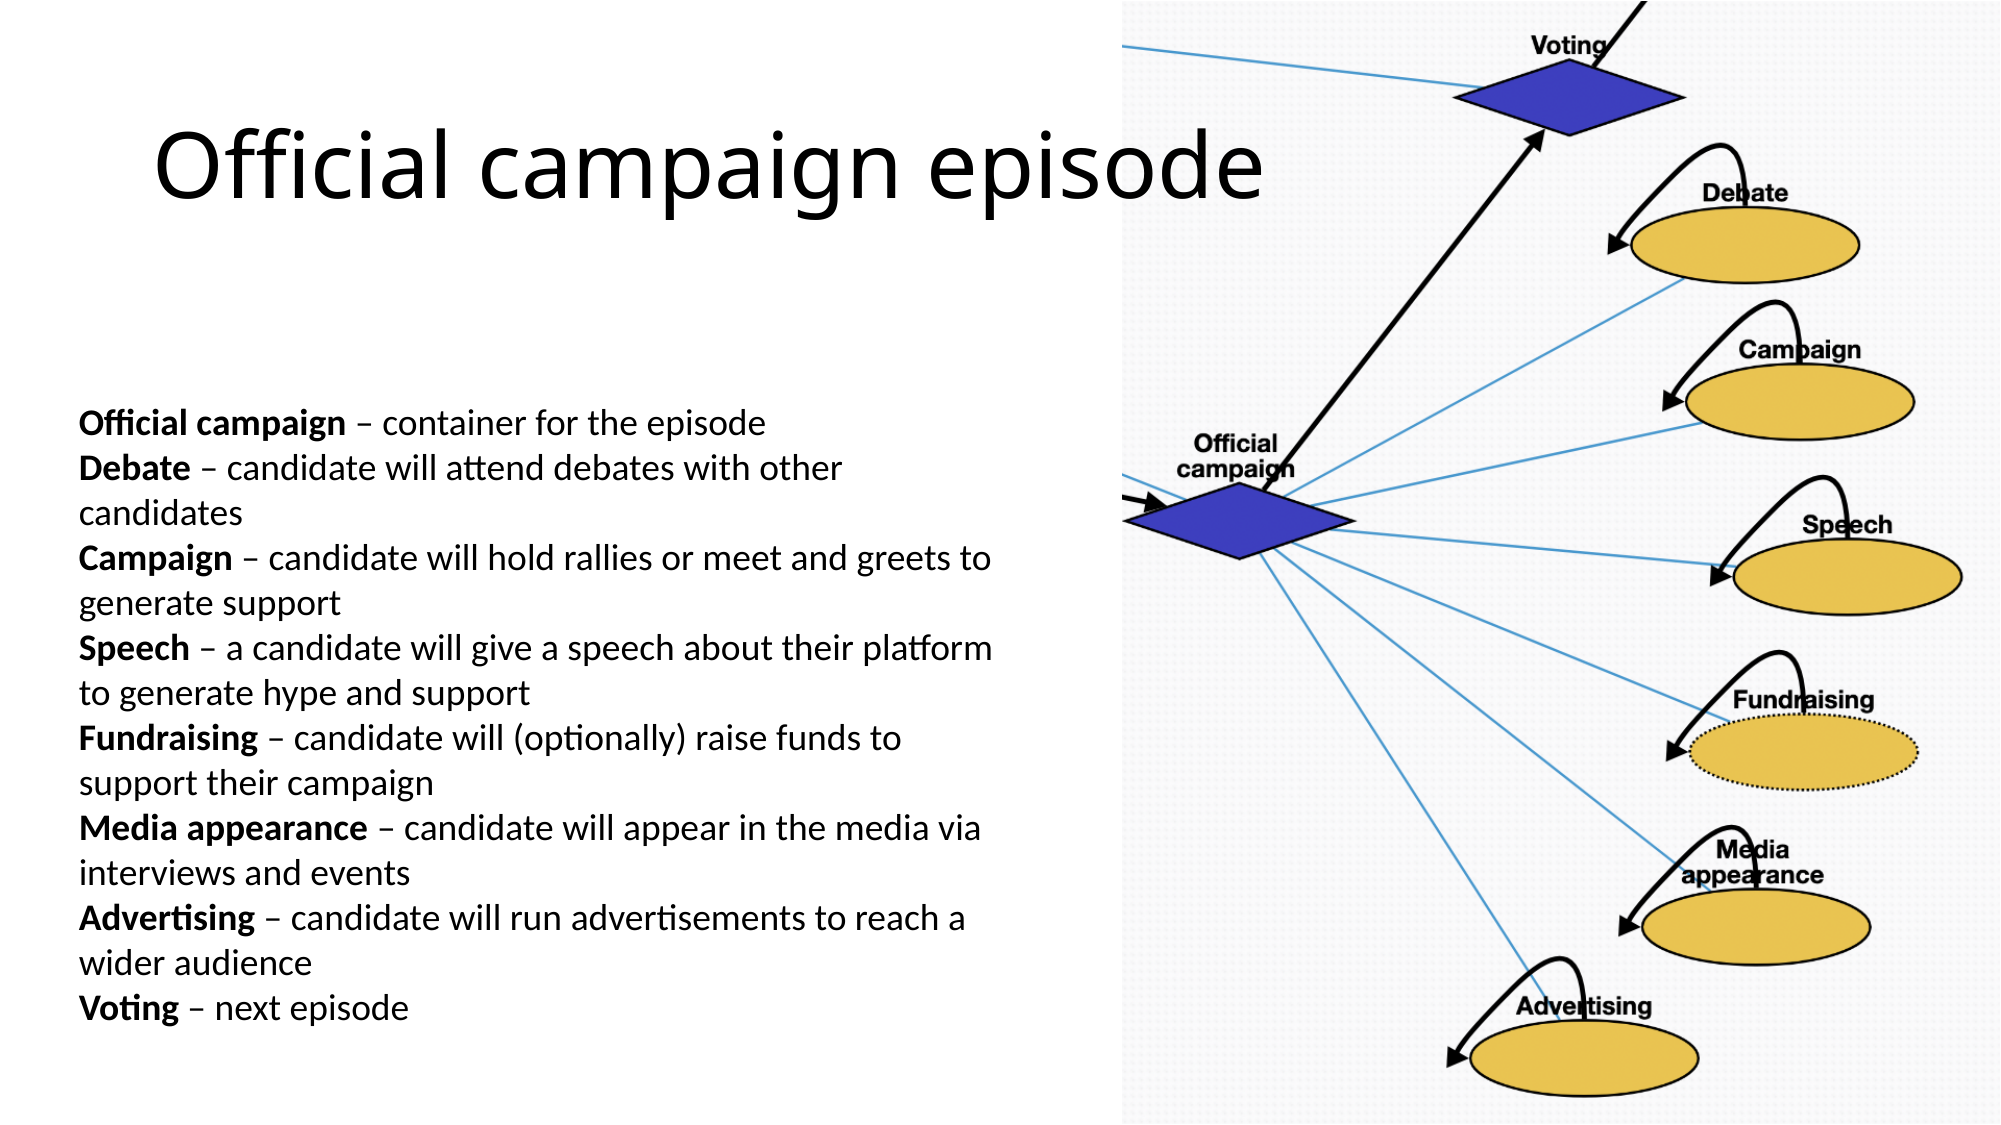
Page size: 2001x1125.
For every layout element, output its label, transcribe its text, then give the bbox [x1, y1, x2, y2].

picture [1122, 1, 2000, 1124]
title Official campaign episode [137, 59, 1122, 278]
text_box Official campaign – container for the episode Debate – candidate will attend debates with other candidates Campaign – candidate will hold rallies or meet and greets to generate support Speech – a candidate will give a speech about their platform to generate hype and support Fundraising – candidate will (optionally) raise funds to support their campaign Media appearance – candidate will appear in the media via interviews and events Advertising – candidate will run advertisements to reach a wider audience Voting – next episode [63, 390, 1031, 1036]
